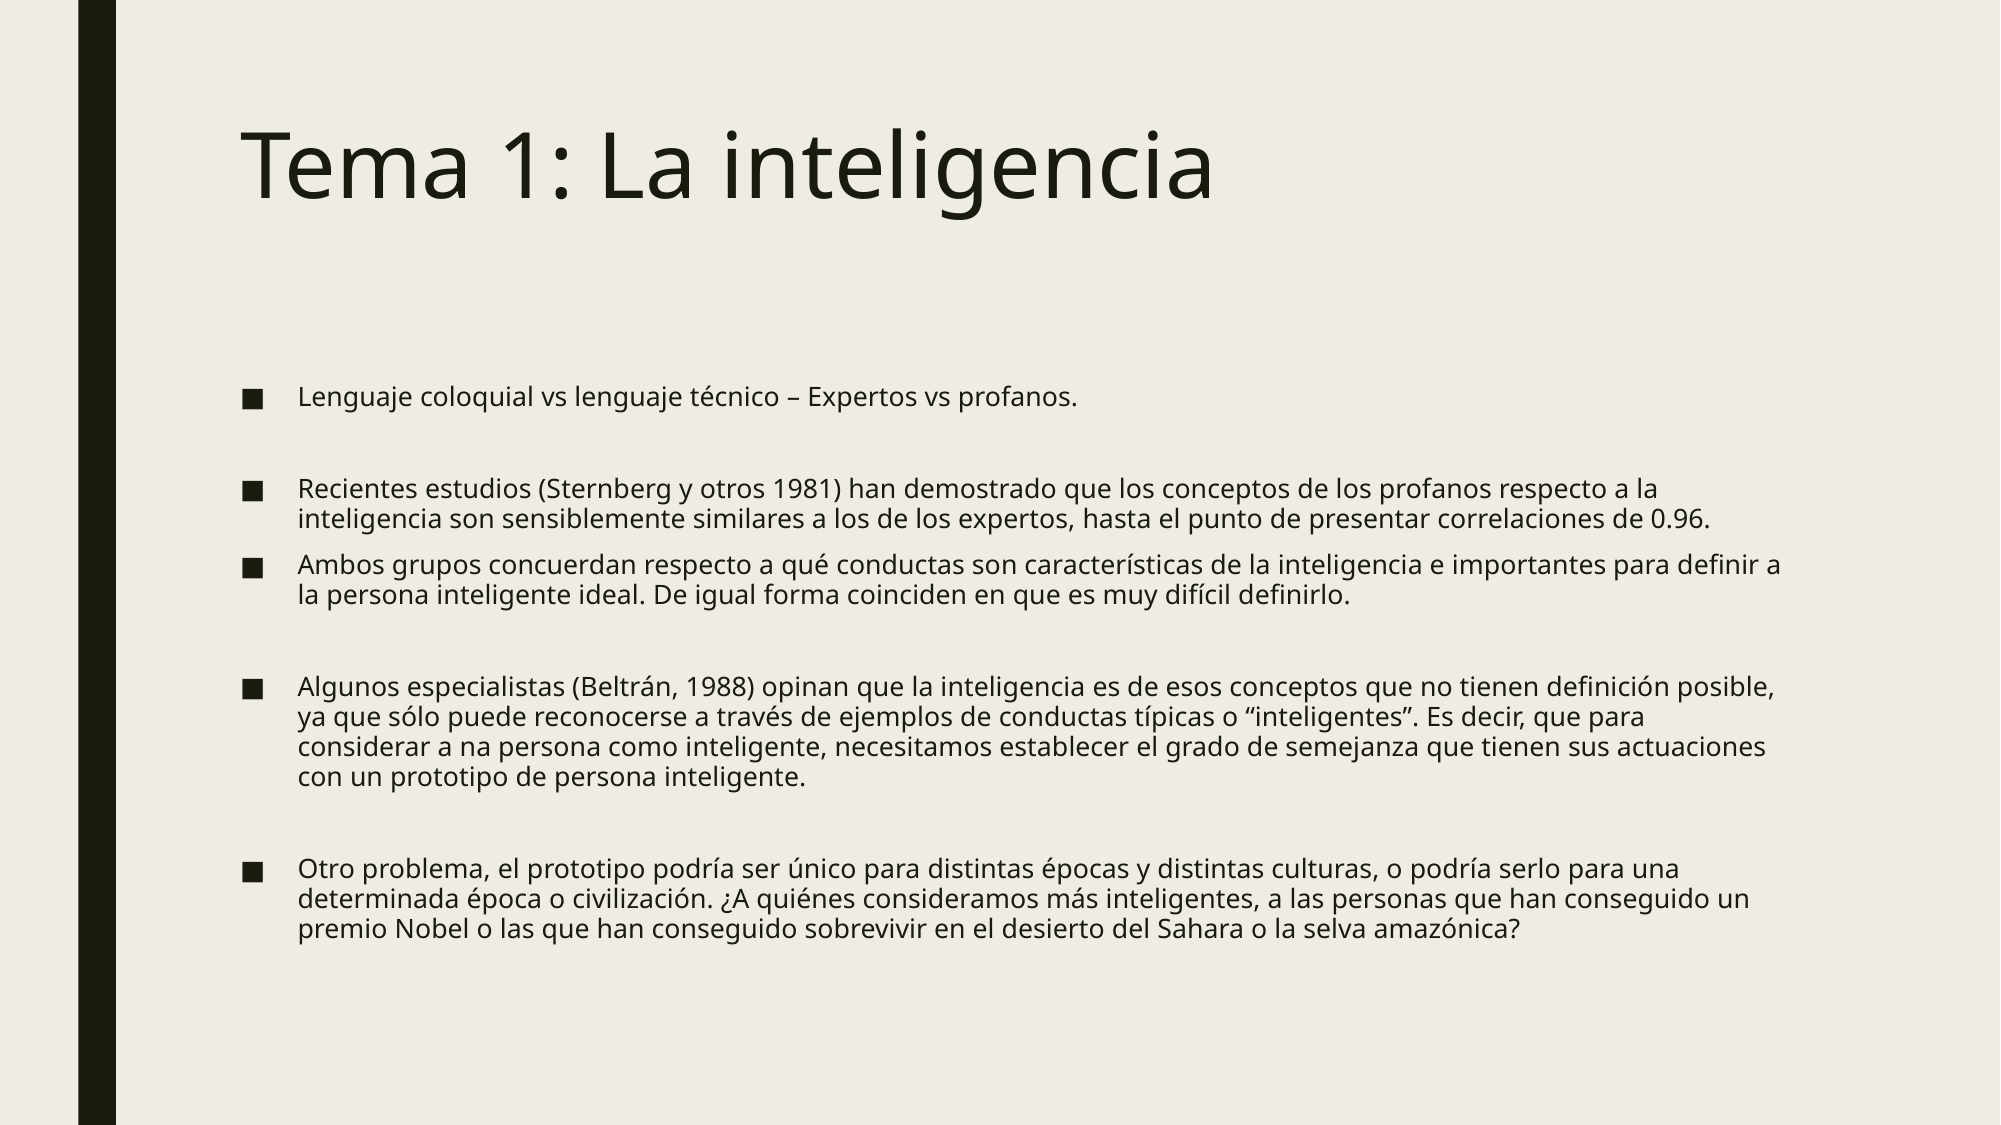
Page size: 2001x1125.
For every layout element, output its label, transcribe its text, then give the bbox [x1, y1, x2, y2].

list Lenguaje coloquial vs lenguaje técnico – Expertos vs profanos. Recientes estudios (Sternberg y otros 1981) han demostrado que los conceptos de los profanos respecto a la inteligencia son sensiblemente similares a los de los expertos, hasta el punto de presentar correlaciones de 0.96. Ambos grupos concuerdan respecto a qué conductas son características de la inteligencia e importantes para definir a la persona inteligente ideal. De igual forma coinciden en que es muy difícil definirlo. Algunos especialistas (Beltrán, 1988) opinan que la inteligencia es de esos conceptos que no tienen definición posible, ya que sólo puede reconocerse a través de ejemplos de conductas típicas o “inteligentes”. Es decir, que para considerar a na persona como inteligente, necesitamos establecer el grado de semejanza que tienen sus actuaciones con un prototipo de persona inteligente. Otro problema, el prototipo podría ser único para distintas épocas y distintas culturas, o podría serlo para una determinada época o civilización. ¿A quiénes consideramos más inteligentes, a las personas que han conseguido un premio Nobel o las que han conseguido sobrevivir en el desierto del Sahara o la selva amazónica? [225, 375, 1800, 963]
title Tema 1: La inteligencia [225, 112, 1800, 357]
